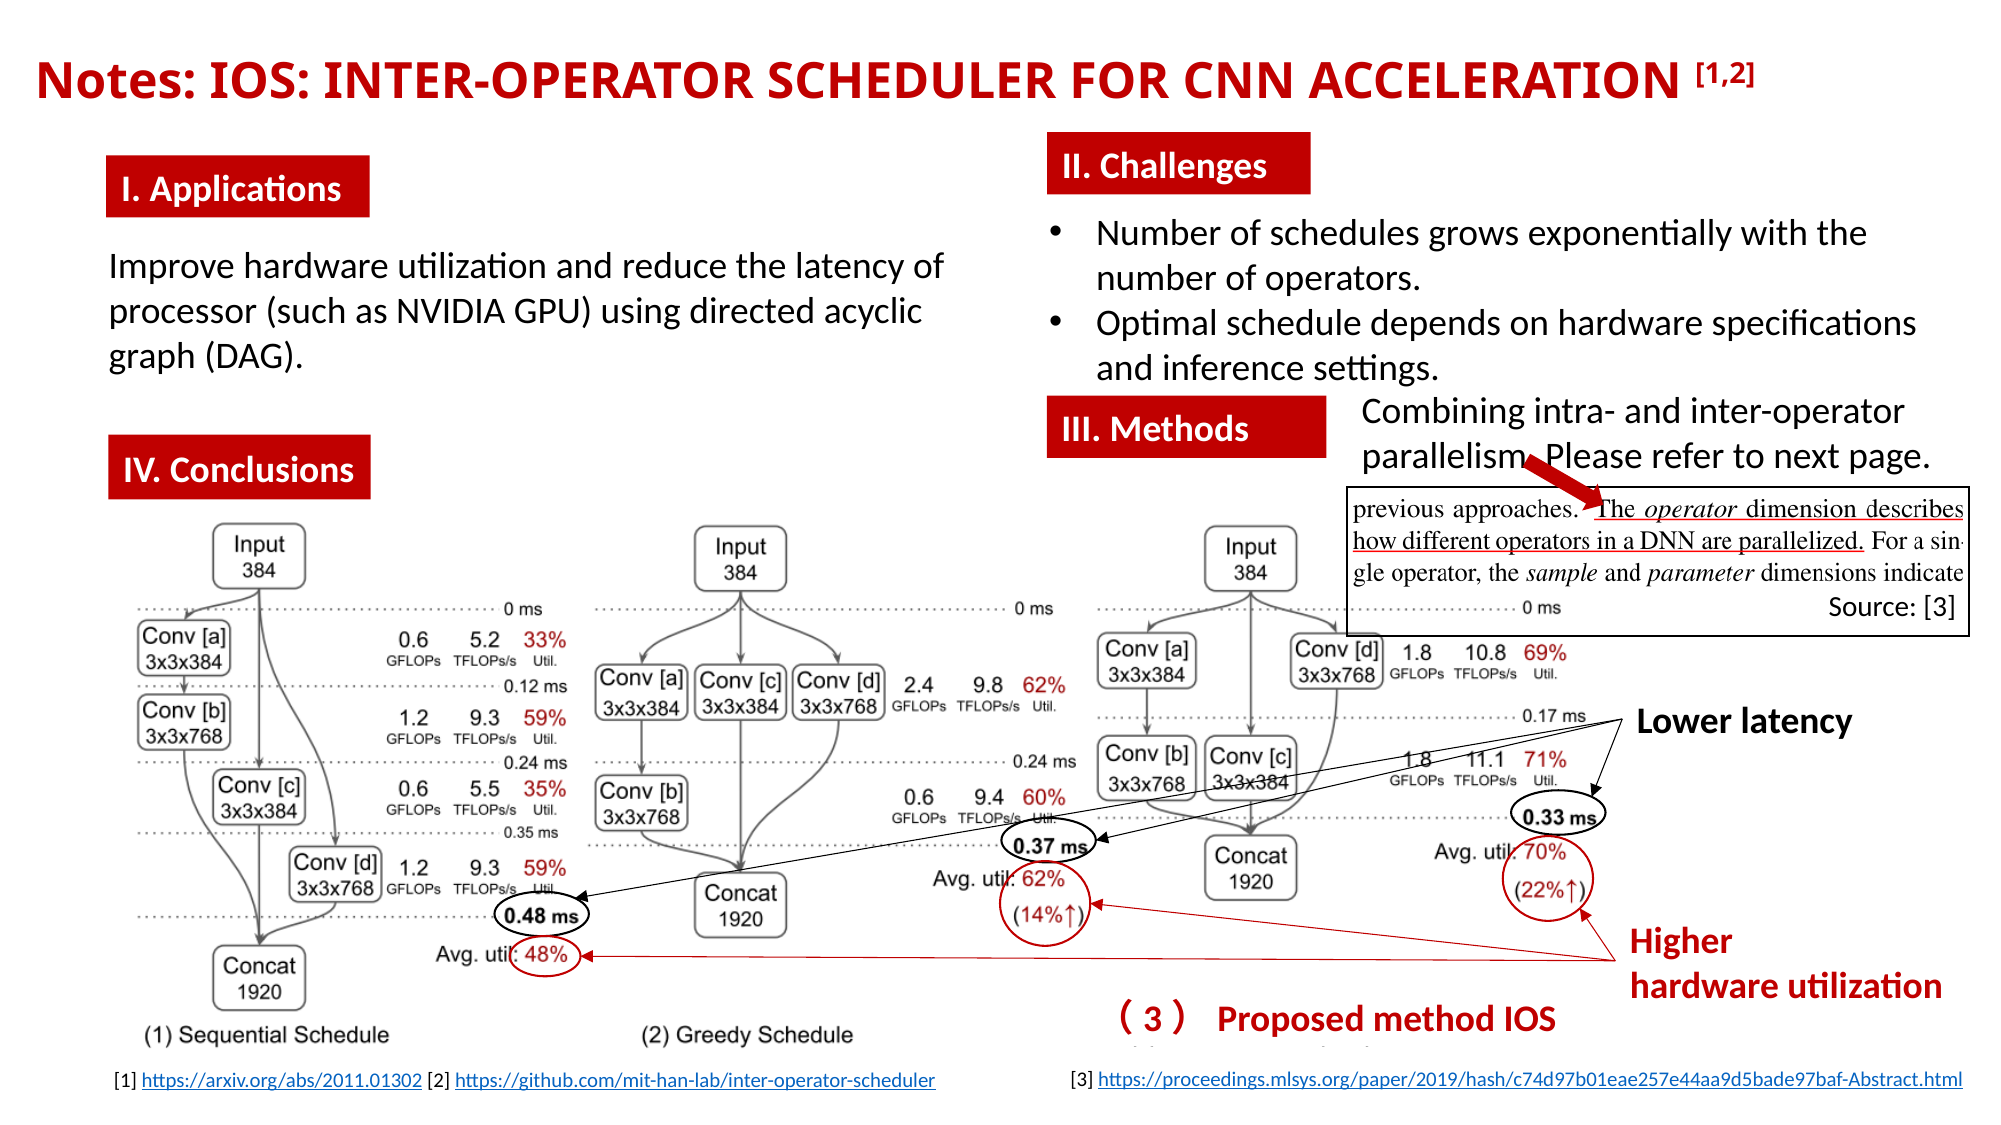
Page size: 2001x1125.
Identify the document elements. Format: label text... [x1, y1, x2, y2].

text_box Number of schedules grows exponentially with the number of operators. Optimal schedule depends on hardware speciﬁcations and inference settings. [1034, 200, 1938, 396]
text_box Improve hardware utilization and reduce the latency of processor (such as NVIDIA GPU) using directed acyclic graph (DAG). [93, 233, 982, 384]
title Notes: IOS: INTER-OPERATOR SCHEDULER FOR CNN ACCELERATION [1,2] [19, 10, 1860, 154]
text_box I. Applications [105, 154, 371, 219]
text_box [3] https://proceedings.mlsys.org/paper/2019/hash/c74d97b01eae257e44aa9d5bade97baf-Abstract.html [1055, 1058, 2000, 1098]
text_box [1347, 487, 1982, 636]
text_box [1] https://arxiv.org/abs/2011.01302 [2] https://github.com/mit-han-lab/inter-operator-scheduler [99, 1059, 1042, 1100]
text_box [1046, 378, 1984, 485]
text_box II. Challenges [1046, 154, 1312, 196]
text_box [108, 434, 1981, 1055]
